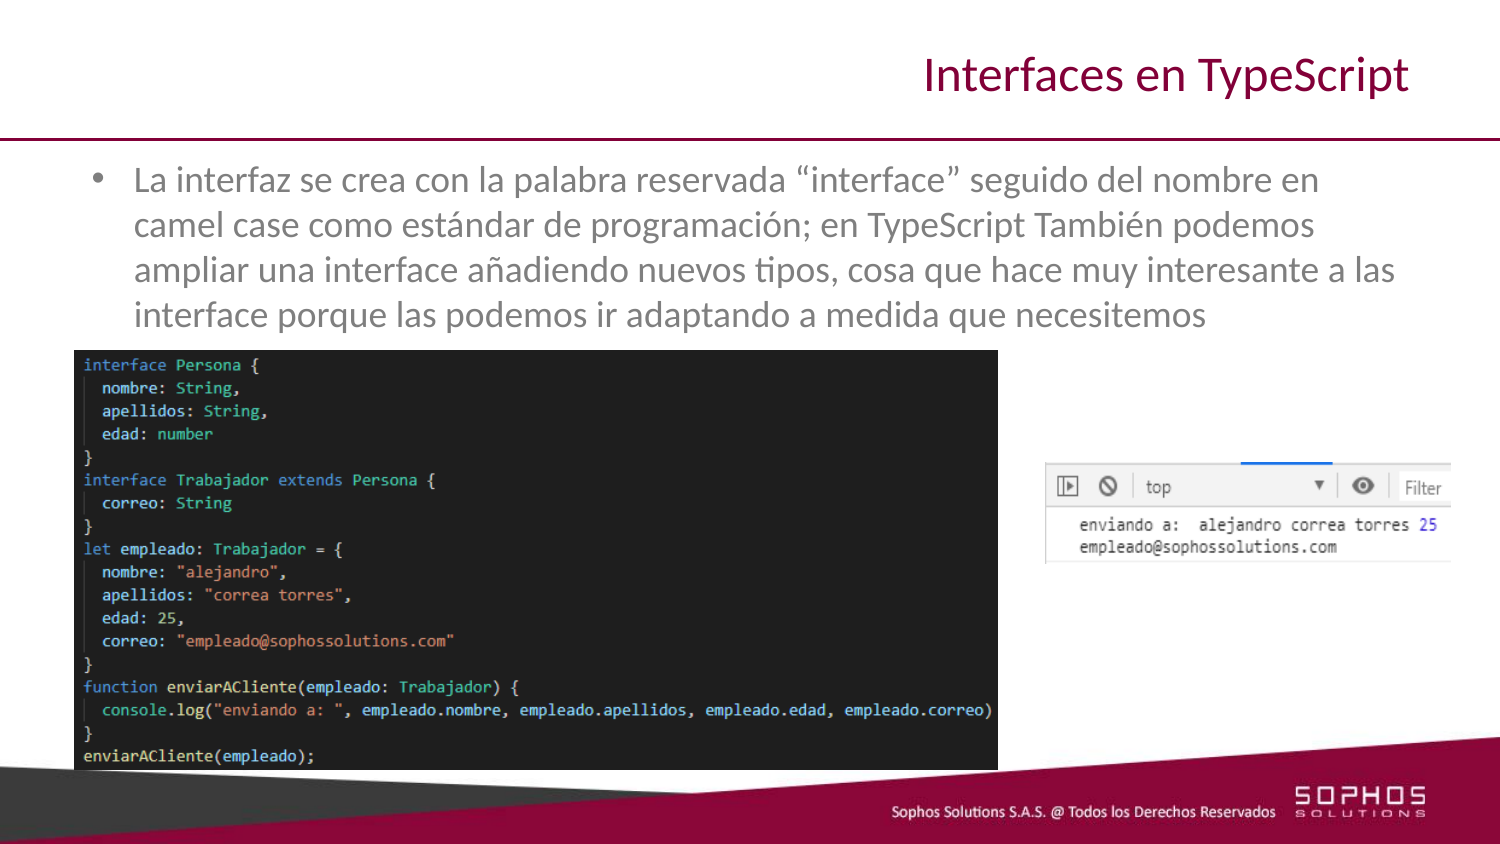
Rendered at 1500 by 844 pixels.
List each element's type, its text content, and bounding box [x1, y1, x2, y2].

list La interfaz se crea con la palabra reservada “interface” seguido del nombre en camel case como estándar de programación; en TypeScript También podemos ampliar una interface añadiendo nuevos tipos, cosa que hace muy interesante a las interface porque las podemos ir adaptando a medida que necesitemos [76, 147, 1425, 732]
title Interfaces en TypeScript [74, 14, 1425, 130]
picture [0, 0, 1500, 138]
picture [0, 141, 1500, 844]
